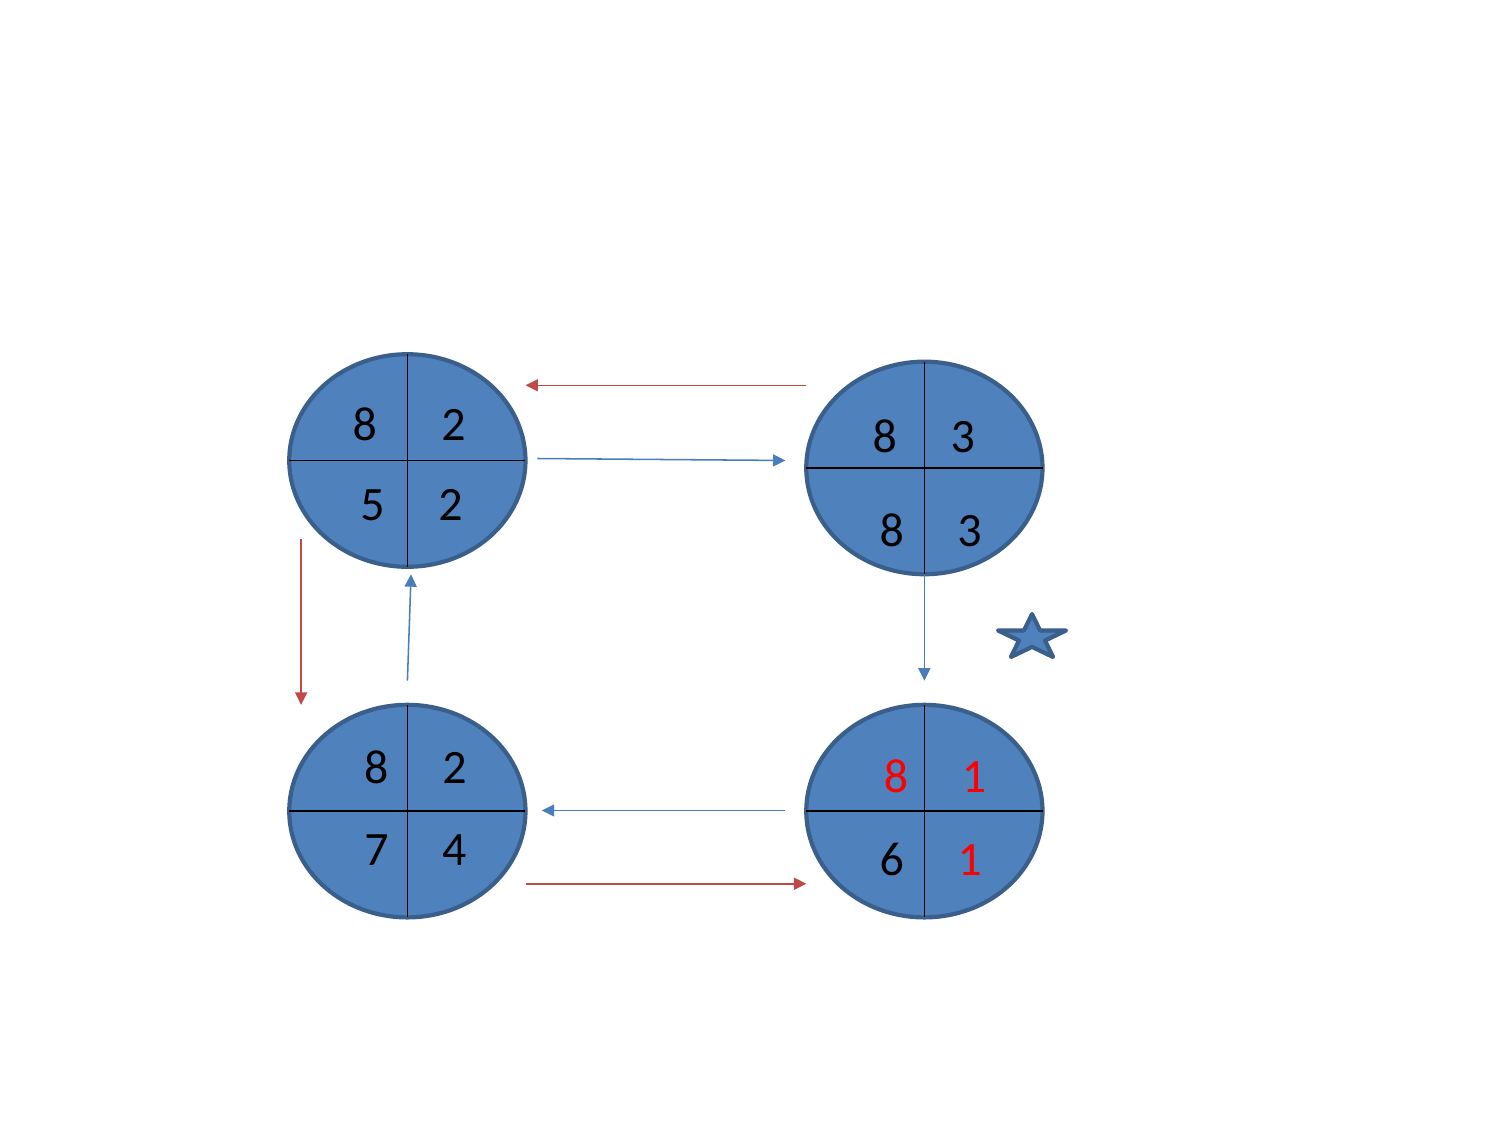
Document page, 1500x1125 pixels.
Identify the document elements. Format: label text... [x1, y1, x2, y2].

text_box 8 1 [869, 737, 920, 810]
text_box [410, 538, 492, 569]
text_box 6 1 [864, 820, 920, 893]
text_box 8 2 [412, 385, 481, 458]
text_box 7 4 [412, 820, 482, 883]
text_box 5 2 [412, 465, 532, 538]
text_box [407, 573, 412, 681]
text_box 8 1 [929, 737, 1002, 810]
text_box 8 3 [929, 490, 997, 563]
text_box 8 2 [349, 727, 403, 801]
text_box [804, 359, 1016, 470]
text_box 8 3 [864, 490, 920, 563]
text_box 6 1 [929, 820, 997, 893]
text_box 8 2 [412, 727, 482, 801]
text_box [929, 563, 983, 577]
text_box [287, 702, 528, 920]
text_box [995, 611, 1069, 659]
text_box [929, 421, 1045, 555]
text_box [287, 465, 405, 569]
text_box [804, 702, 1045, 920]
text_box 7 4 [349, 820, 403, 883]
text_box [287, 352, 528, 465]
text_box 8 2 [337, 385, 403, 458]
text_box 8 3 [929, 397, 1033, 467]
text_box 8 3 [858, 397, 920, 467]
text_box 5 2 [345, 468, 403, 538]
text_box [866, 563, 920, 577]
text_box [804, 473, 920, 562]
